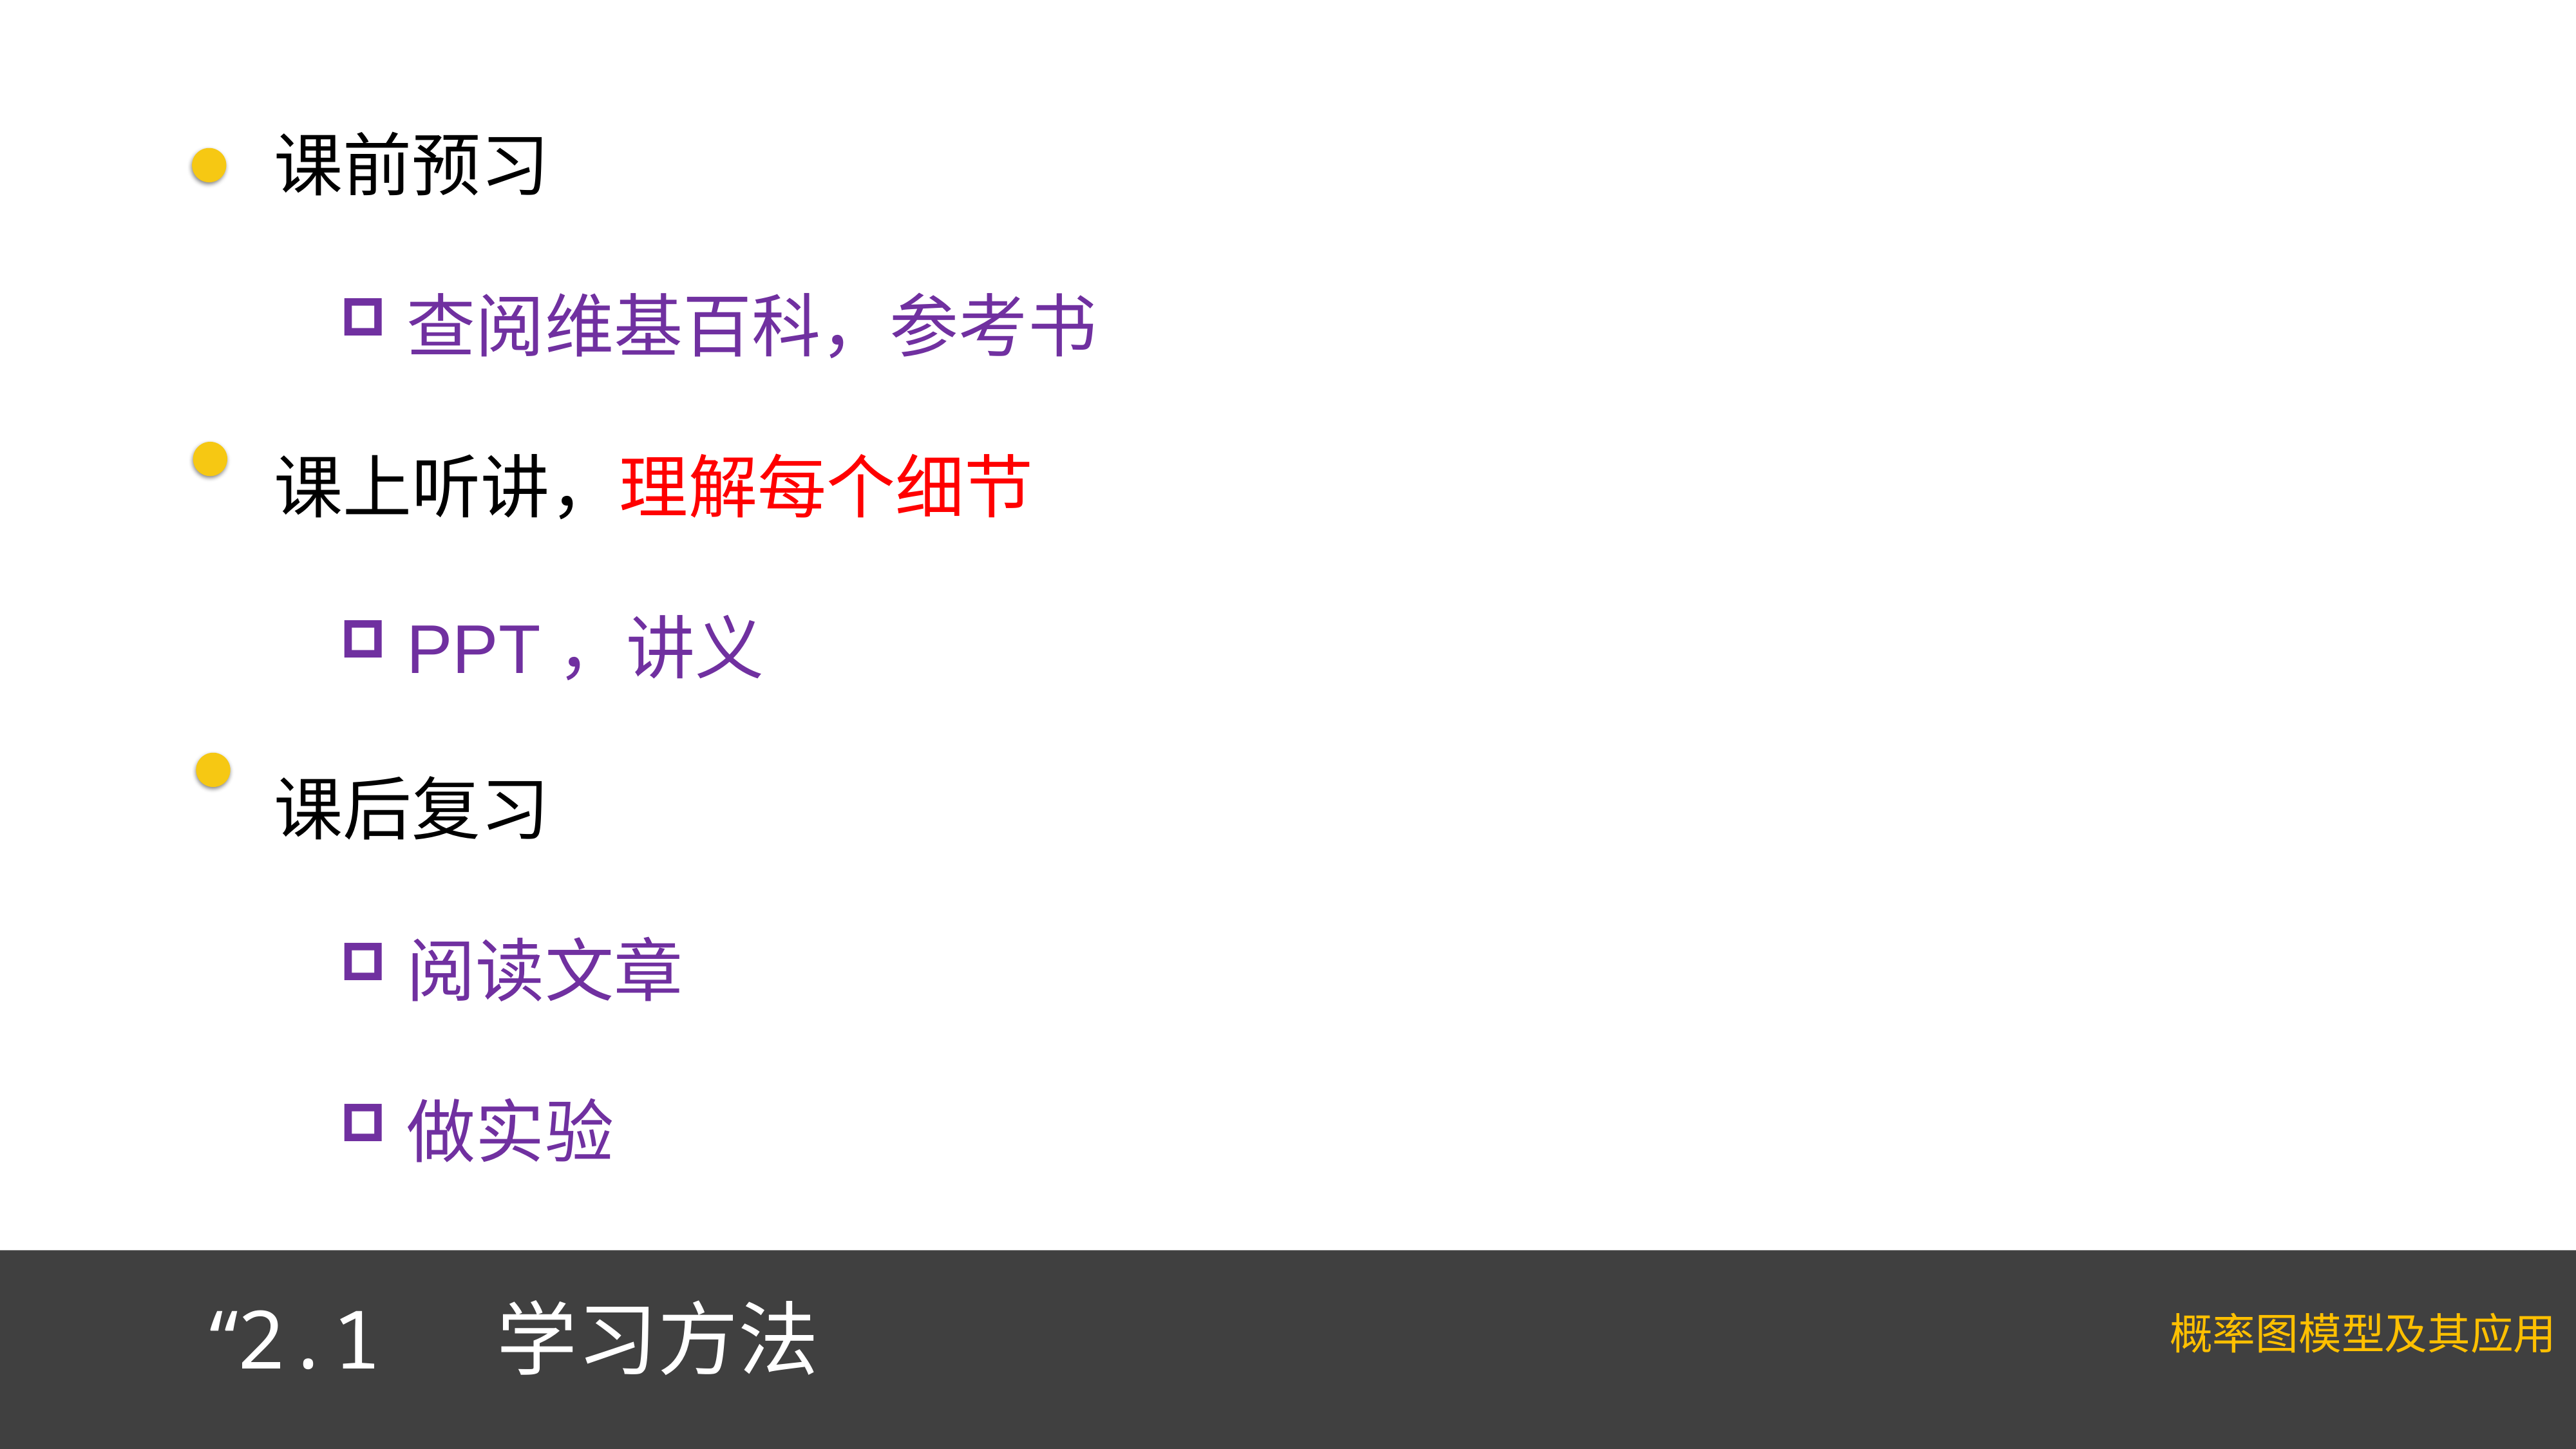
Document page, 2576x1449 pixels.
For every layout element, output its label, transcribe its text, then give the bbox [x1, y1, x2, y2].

text_box [193, 441, 228, 477]
text_box [192, 147, 227, 183]
title “2.1 学习方法 [204, 1194, 1392, 1449]
list 课前预习 查阅维基百科，参考书 课上听讲，理解每个细节 PPT，讲义 课后复习 阅读文章 做实验 [268, 115, 2398, 1184]
text_box [196, 752, 231, 788]
